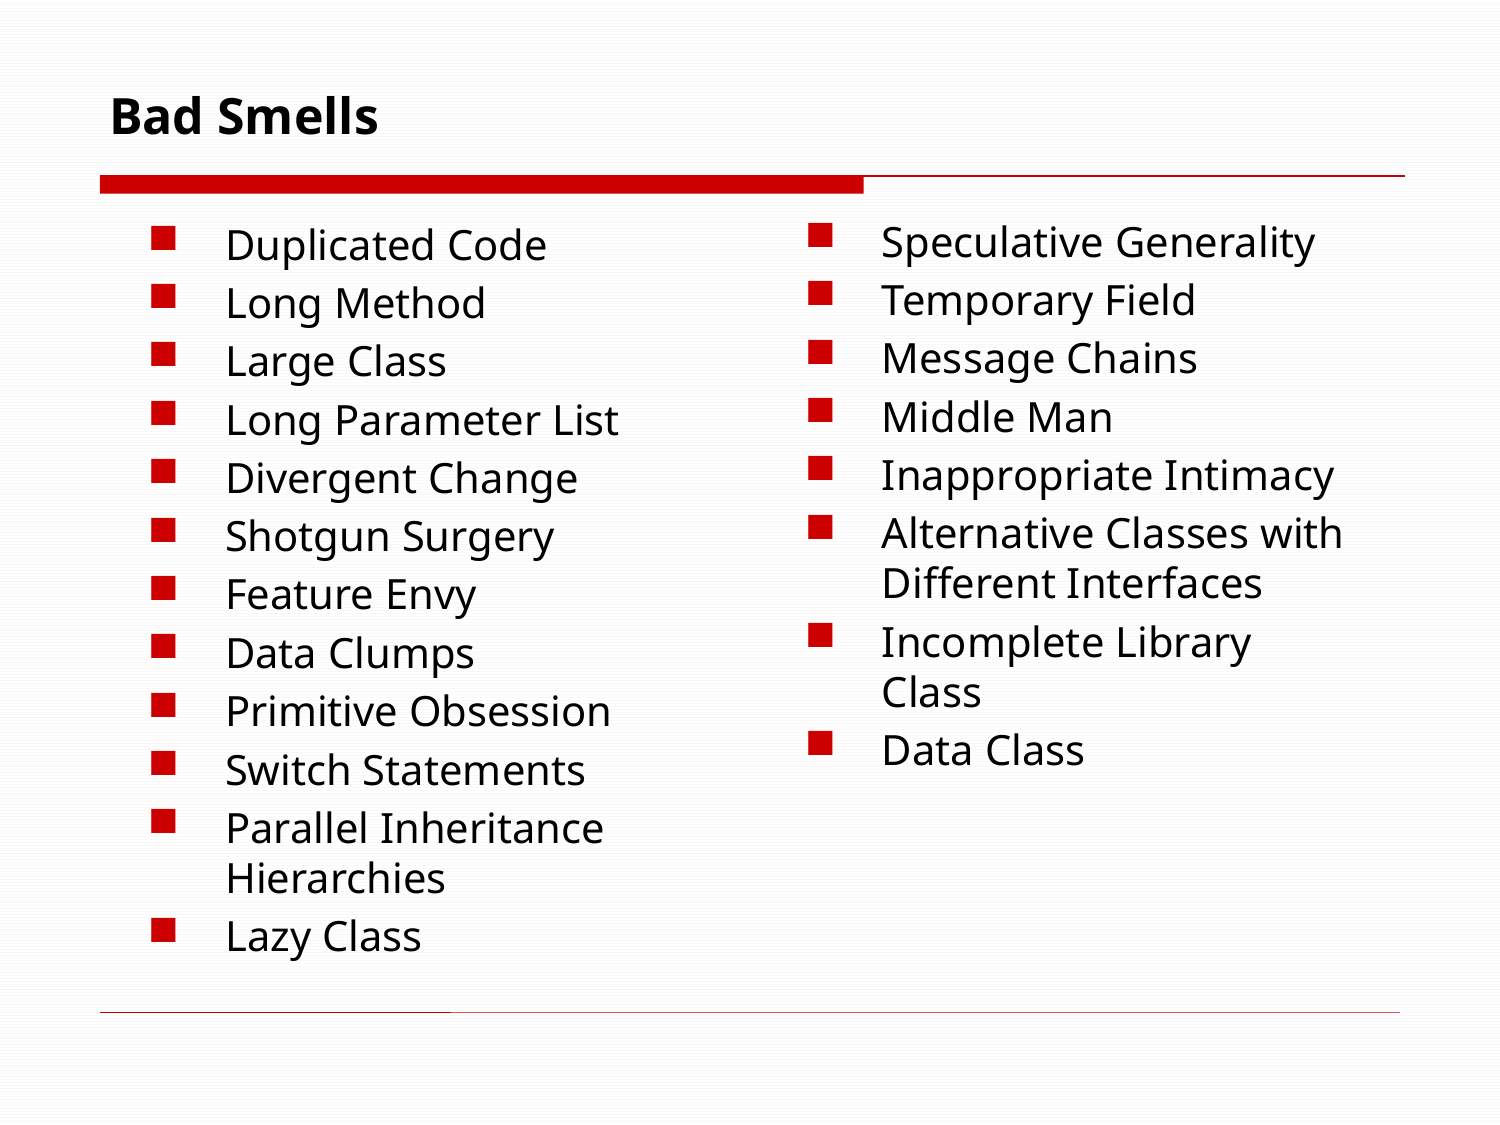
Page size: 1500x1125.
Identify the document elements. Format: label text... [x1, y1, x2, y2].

list Duplicated Code Long Method Large Class Long Parameter List Divergent Change Shotgun Surgery Feature Envy Data Clumps Primitive Obsession Switch Statements Parallel Inheritance Hierarchies Lazy Class [132, 210, 708, 973]
text_box Speculative Generality Temporary Field Message Chains Middle Man Inappropriate Intimacy Alternative Classes with Different Interfaces Incomplete Library Class Data Class [789, 208, 1365, 970]
title Bad Smells [93, 23, 1407, 153]
